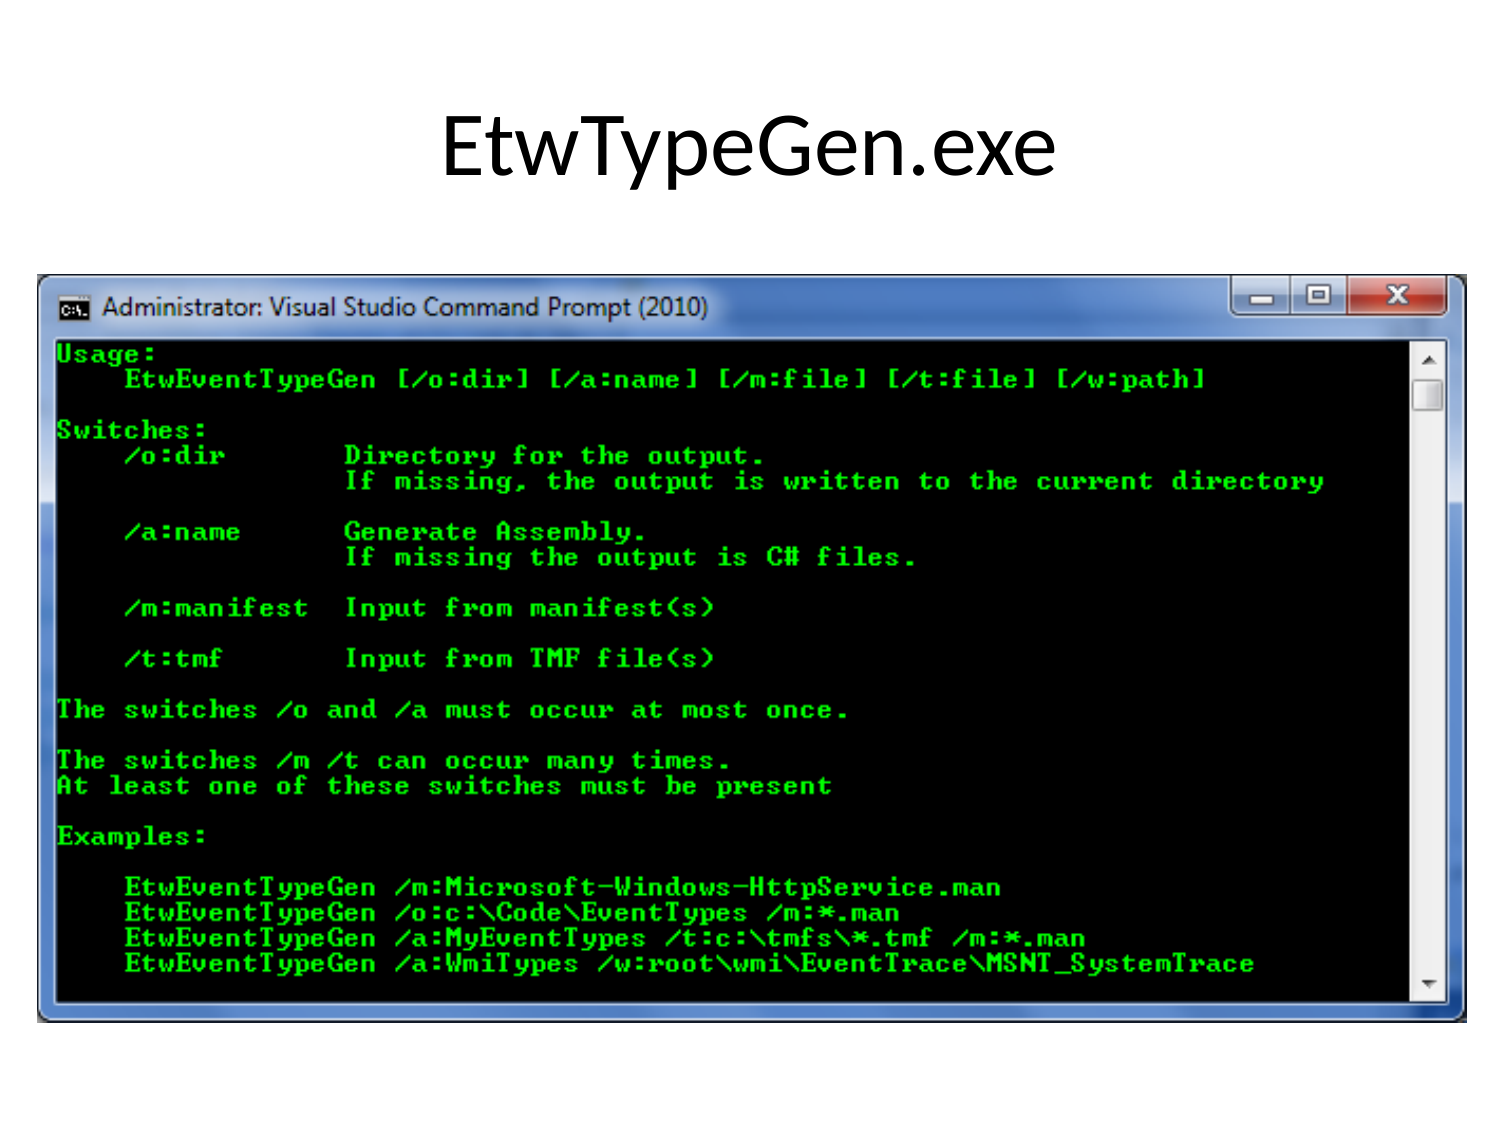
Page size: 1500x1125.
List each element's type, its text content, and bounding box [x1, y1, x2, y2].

title EtwTypeGen.exe [75, 45, 1425, 233]
picture [37, 274, 1467, 1023]
